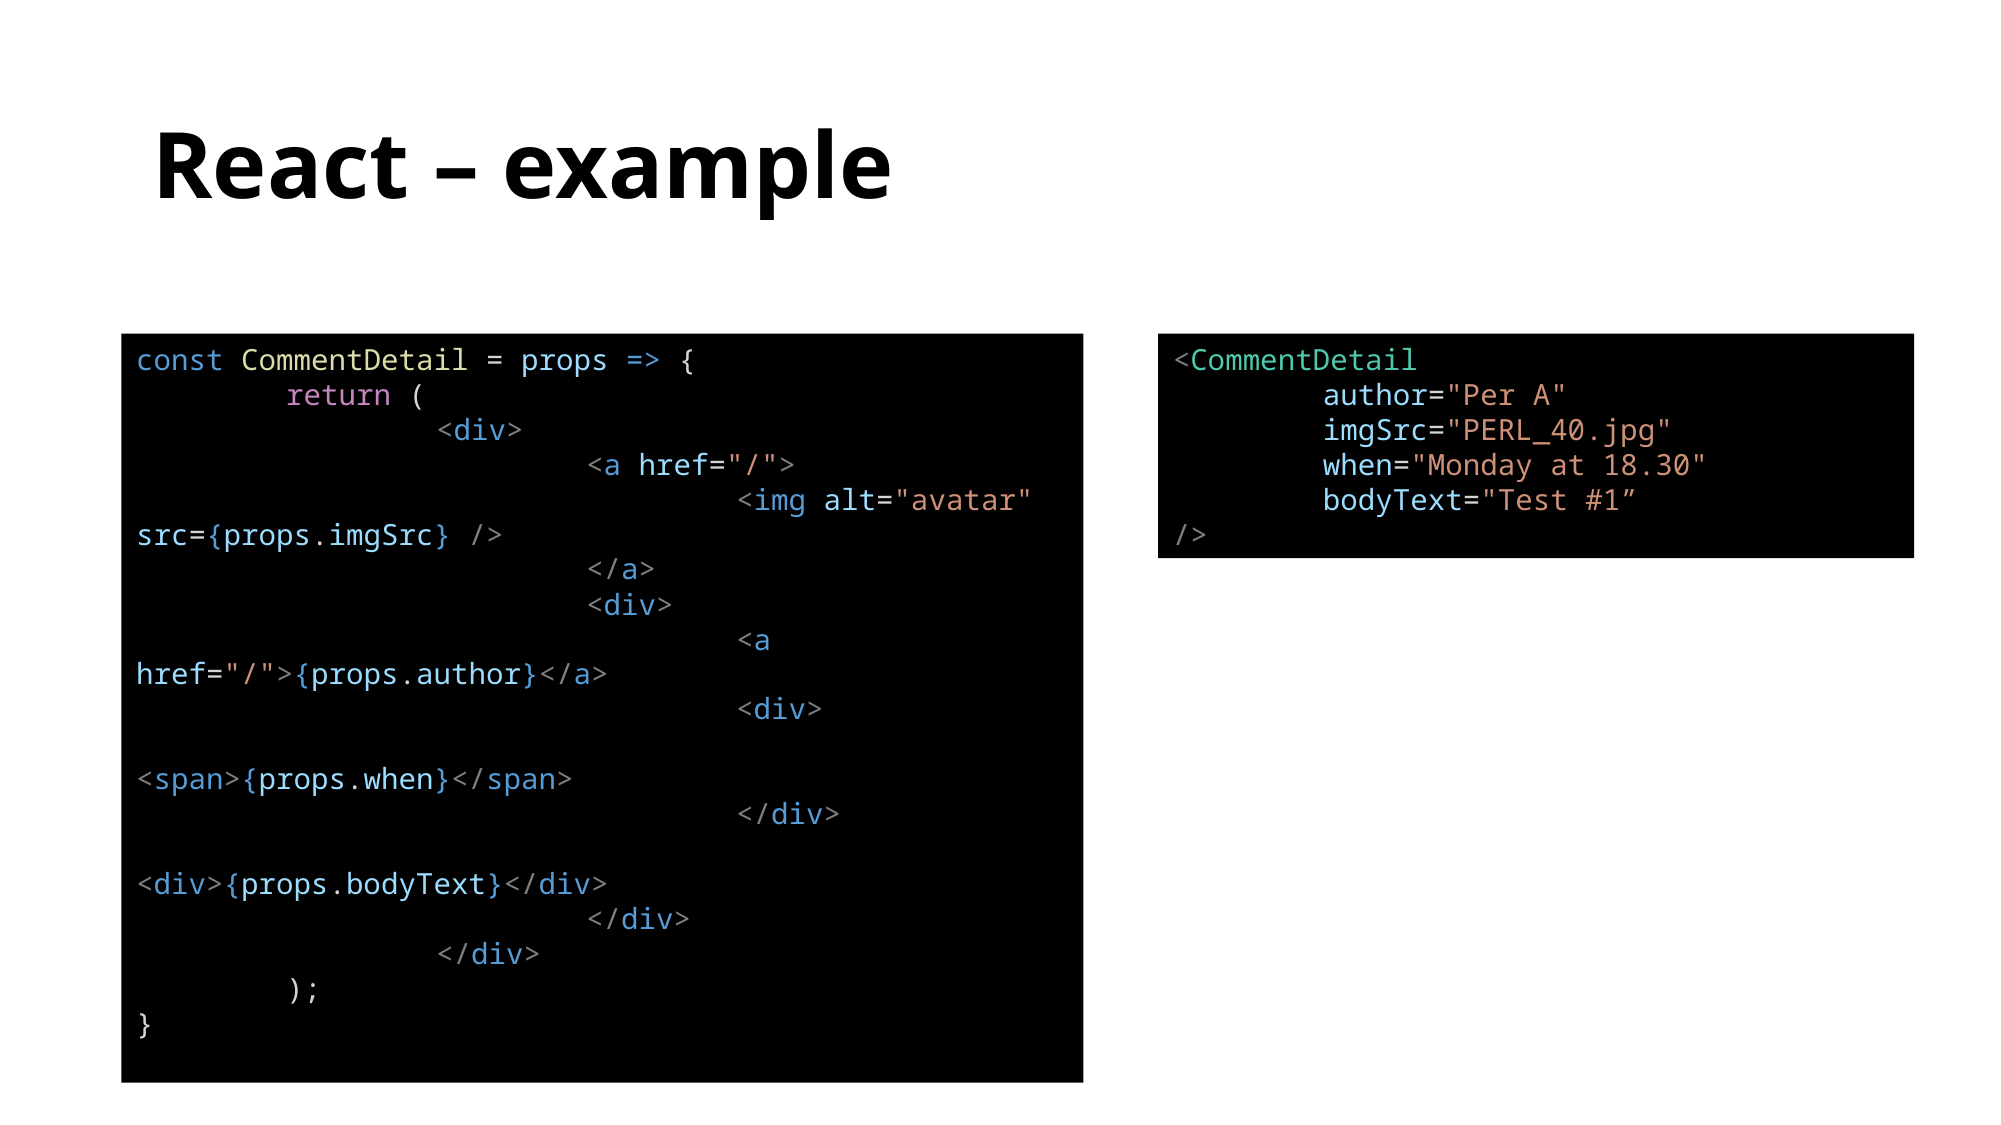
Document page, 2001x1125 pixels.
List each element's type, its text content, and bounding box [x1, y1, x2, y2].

text_box <CommentDetail author="Per A" imgSrc="PERL_40.jpg" when="Monday at 18.30" bodyText="Test #1” /> [1158, 333, 1915, 559]
title React – example [137, 59, 1863, 278]
text_box const CommentDetail = props => { return ( <div> <a href="/"> <img alt="avatar" src={props.imgSrc} /> </a> <div> <a href="/">{props.author}</a> <div> <span>{props.when}</span> </div> <div>{props.bodyText}</div> </div> </div> ); } [121, 333, 1084, 1083]
